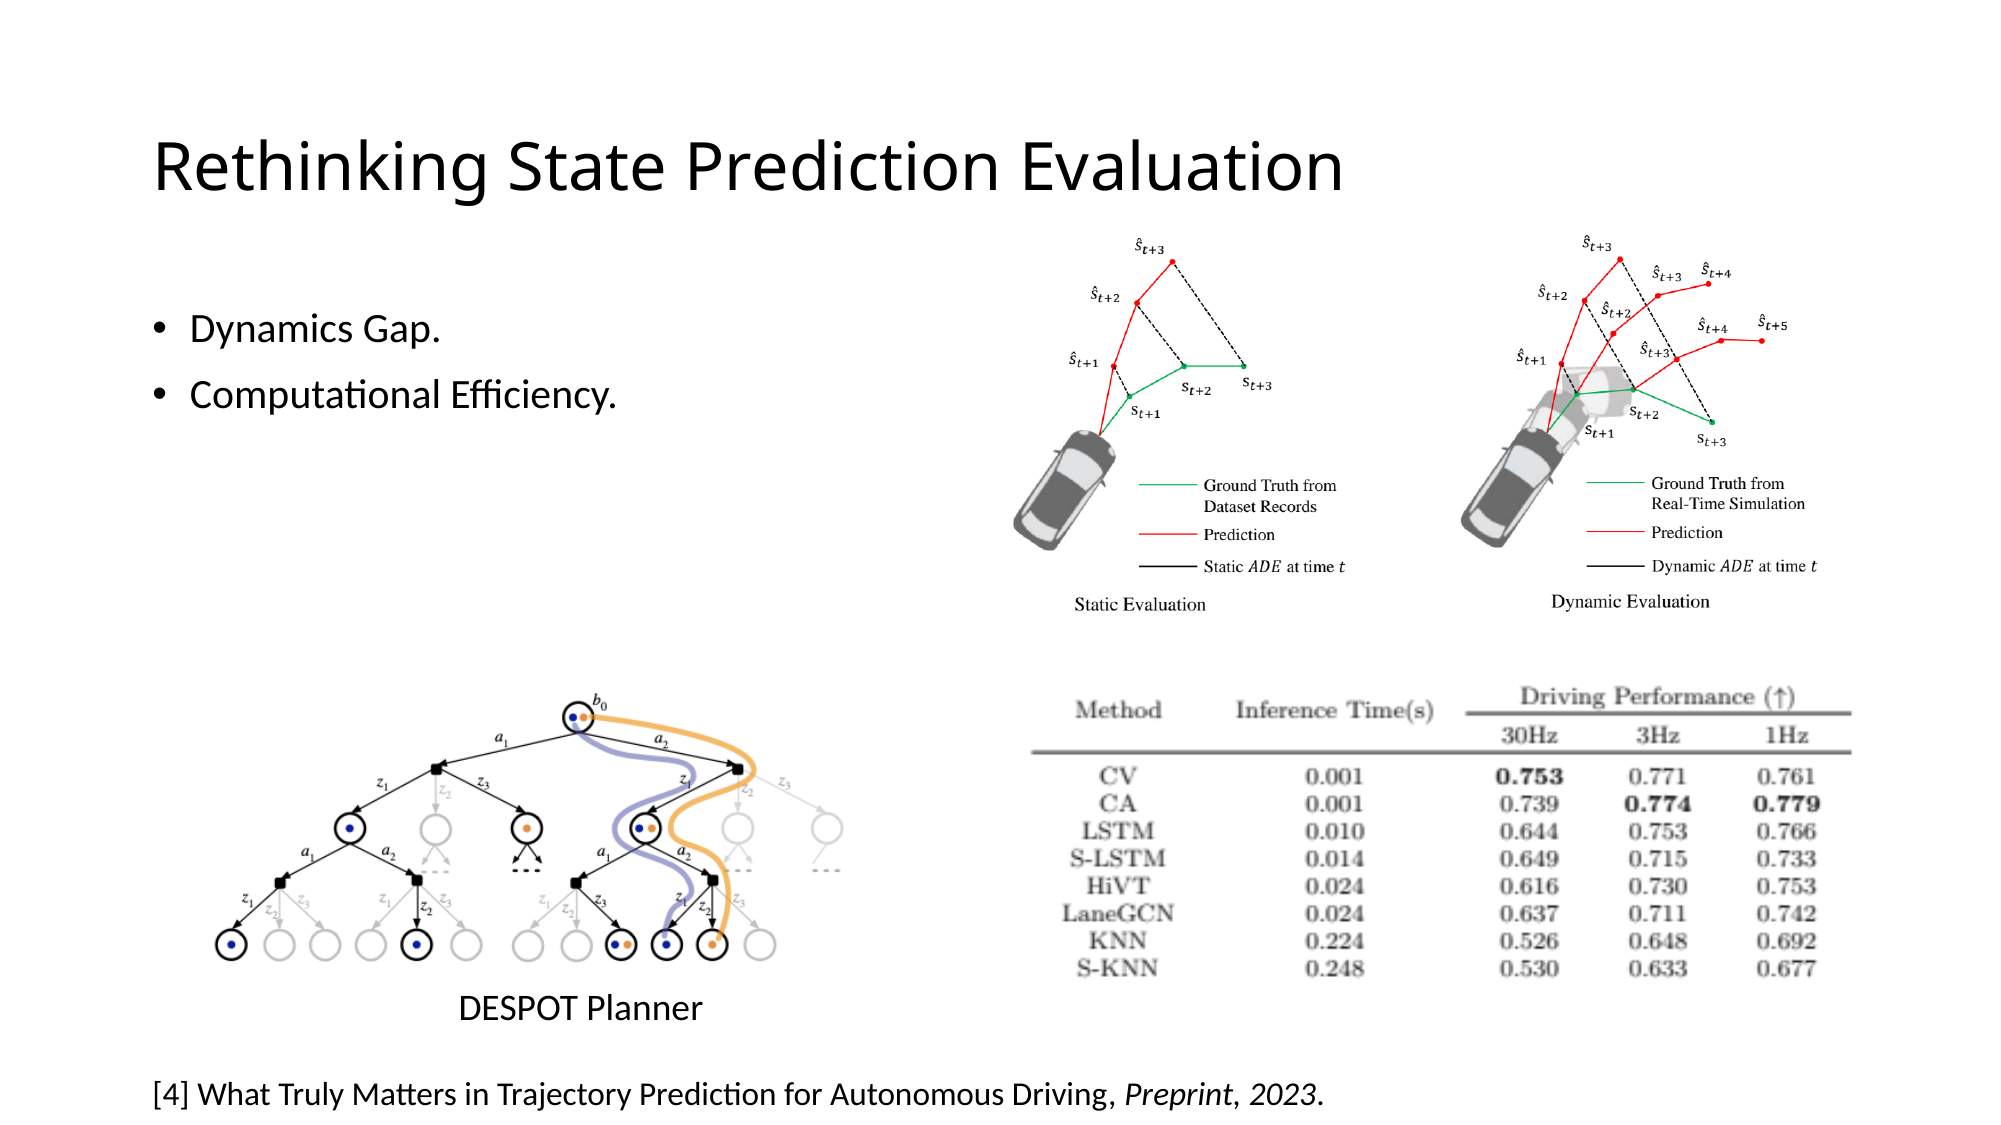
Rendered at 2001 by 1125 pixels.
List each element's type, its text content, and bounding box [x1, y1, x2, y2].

text_box Dynamics Gap. Computational Efficiency. [137, 299, 980, 441]
text_box DESPOT Planner [443, 976, 719, 1035]
picture [184, 181, 1994, 1023]
text_box [4] What Truly Matters in Trajectory Prediction for Autonomous Driving, Preprint, 2023. [137, 1069, 1588, 1125]
title Rethinking State Prediction Evaluation [137, 59, 1863, 278]
